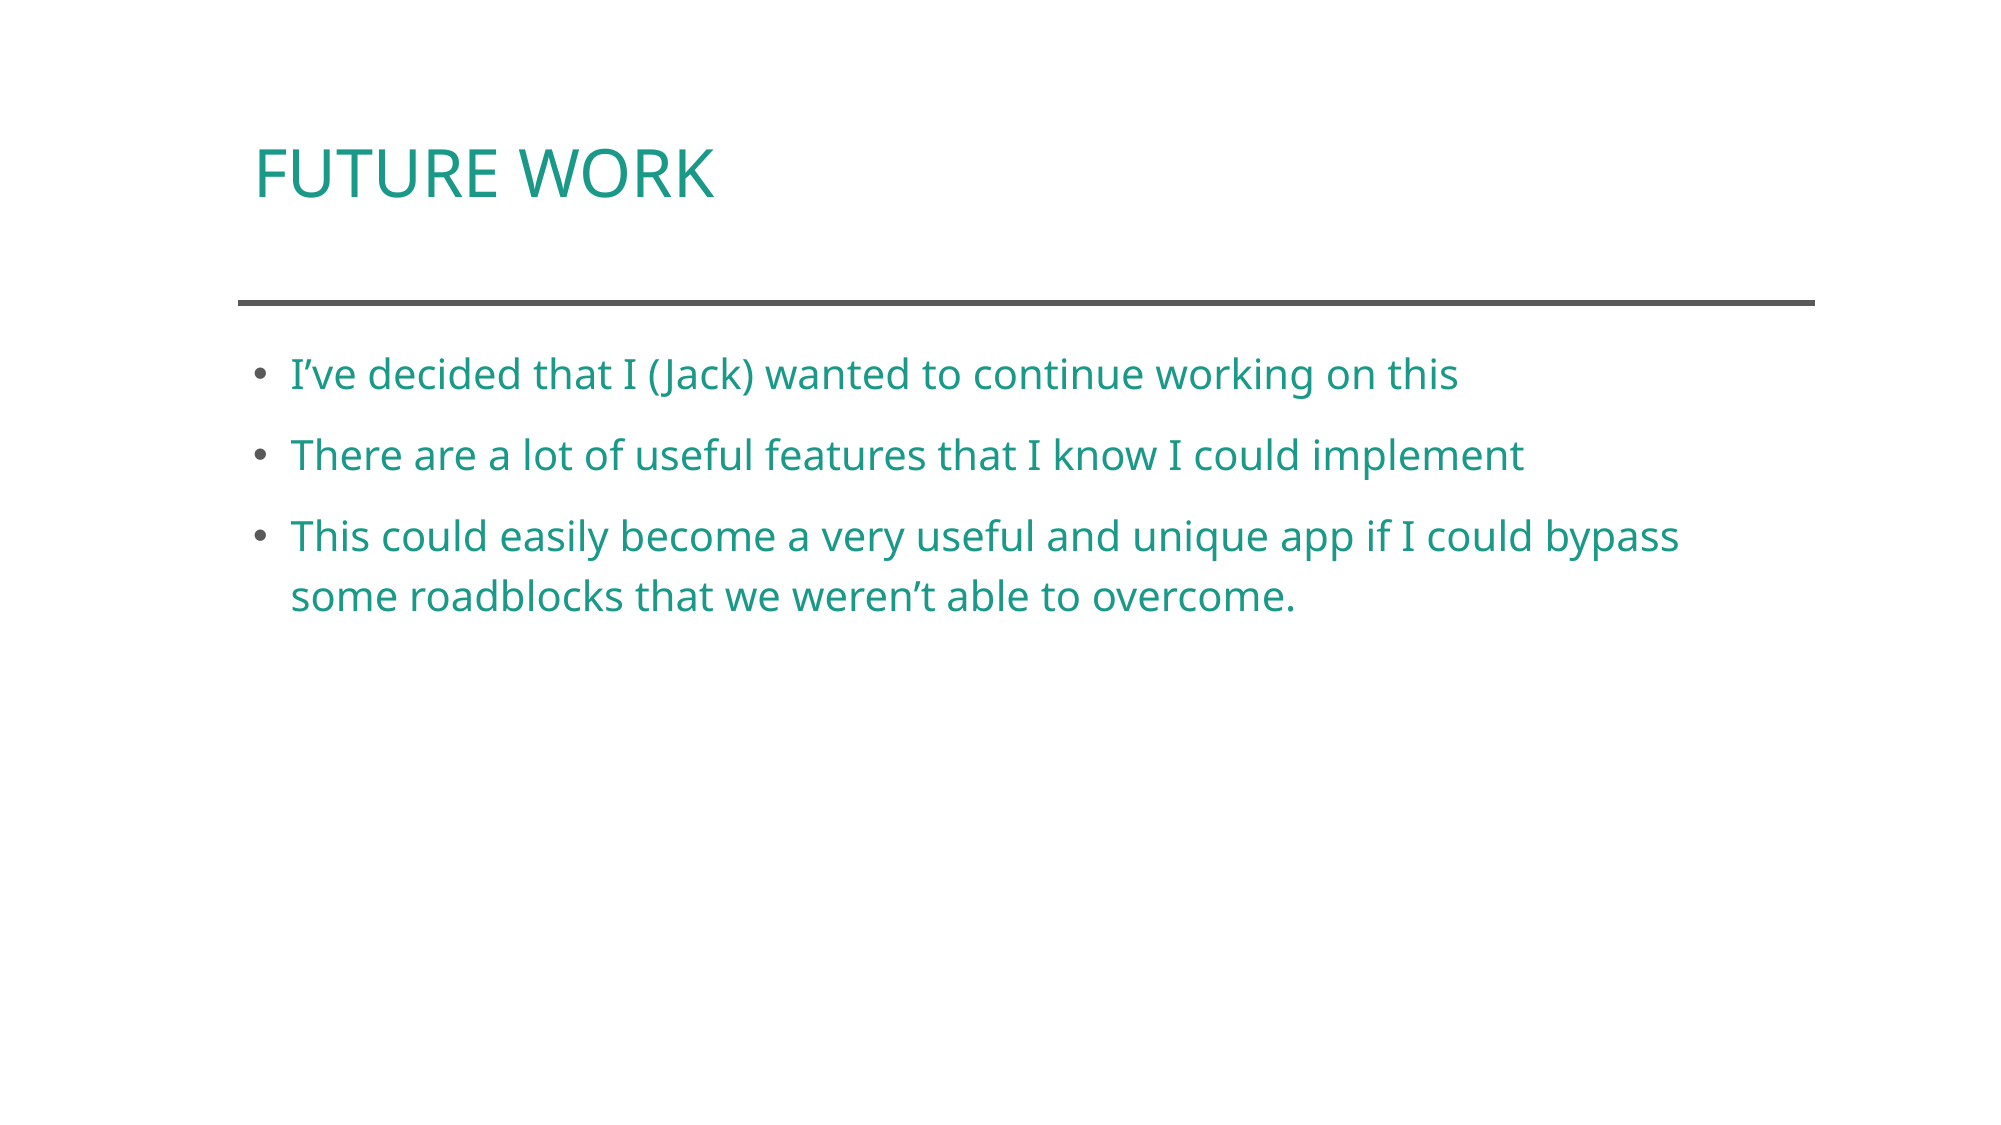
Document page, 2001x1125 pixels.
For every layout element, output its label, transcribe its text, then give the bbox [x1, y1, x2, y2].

title FUTURE WORK [238, 131, 1814, 305]
list I’ve decided that I (Jack) wanted to continue working on this There are a lot of useful features that I know I could implement This could easily become a very useful and unique app if I could bypass some roadblocks that we weren’t able to overcome. [238, 330, 1814, 897]
